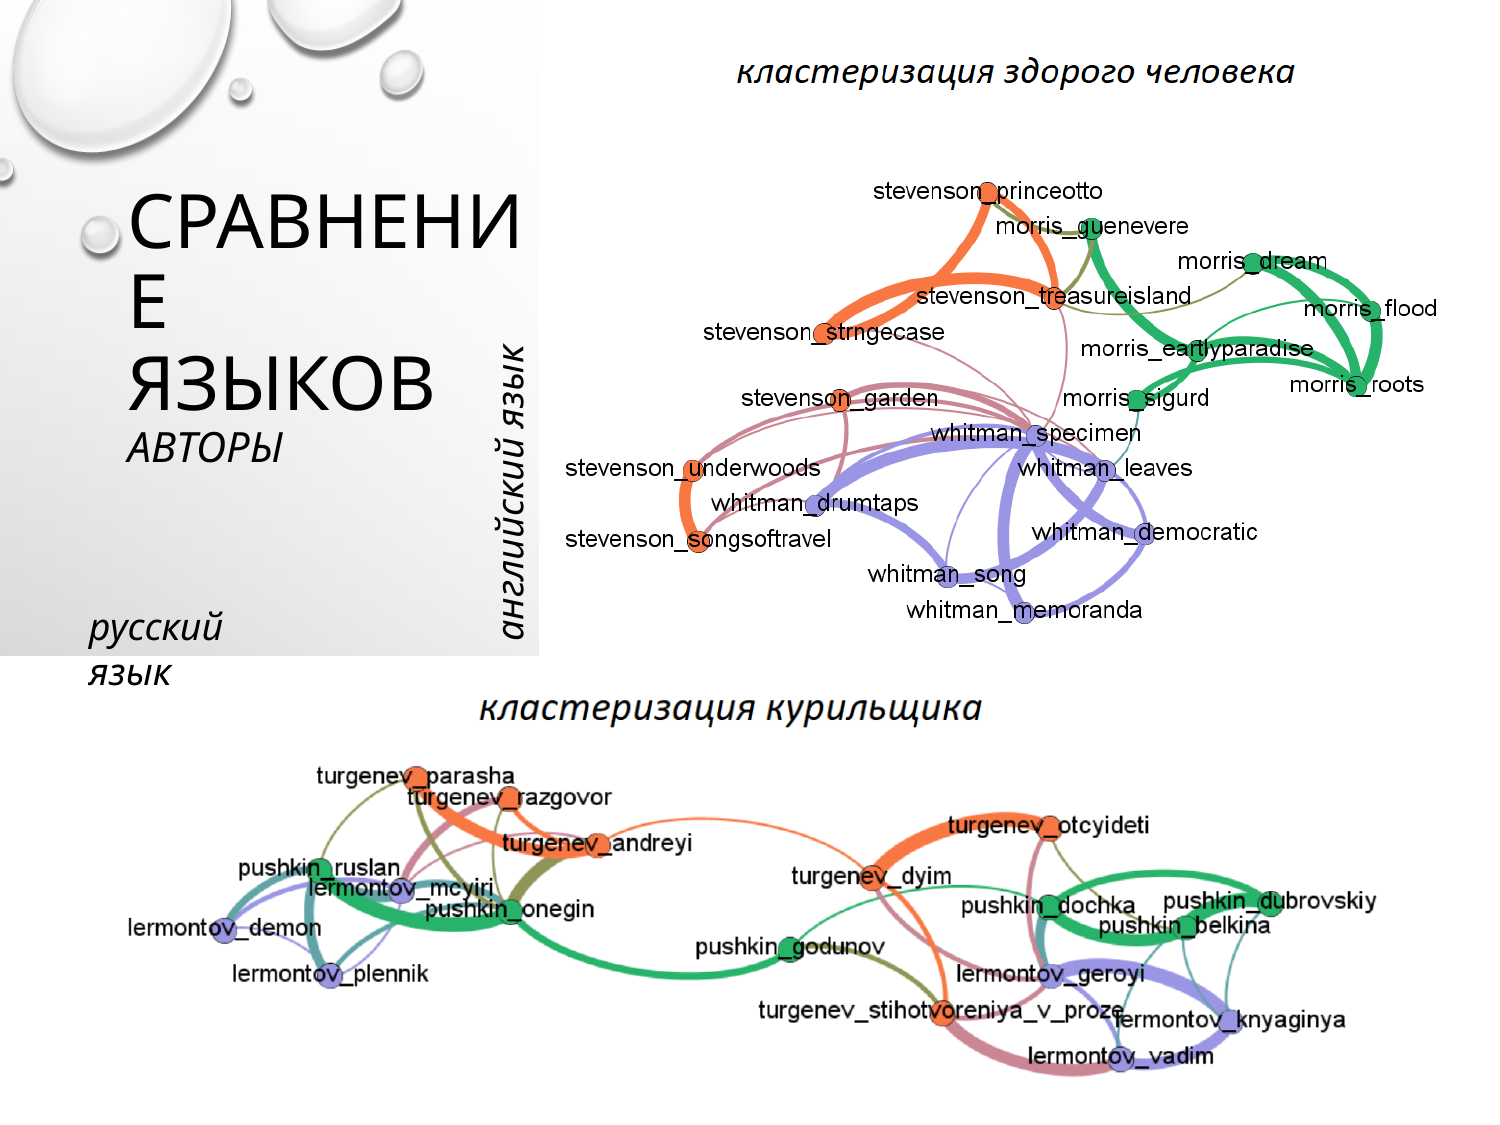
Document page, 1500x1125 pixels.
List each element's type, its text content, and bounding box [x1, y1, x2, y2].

text_box русский язык [74, 595, 326, 654]
text_box английский язык [478, 229, 532, 654]
picture [0, 0, 1500, 1125]
title Сравнение языков авторы [112, 196, 532, 459]
